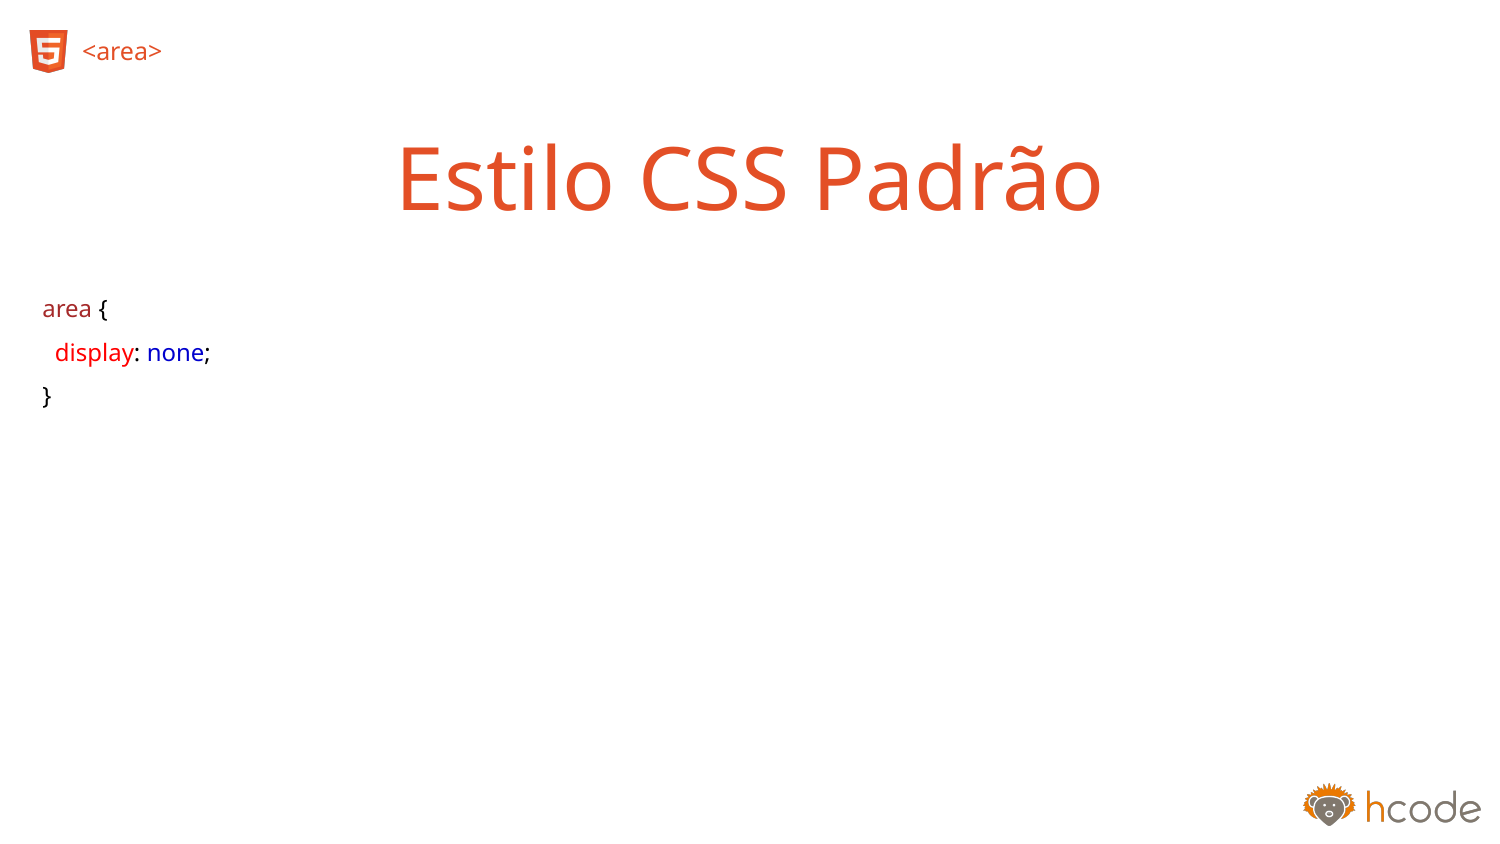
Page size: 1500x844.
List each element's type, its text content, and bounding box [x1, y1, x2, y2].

text_box <area> [67, 20, 1445, 84]
text_box Estilo CSS Padrão [107, 108, 1393, 237]
picture [1303, 783, 1482, 827]
text_box area { display: none; } [27, 264, 1471, 755]
picture [27, 30, 70, 73]
